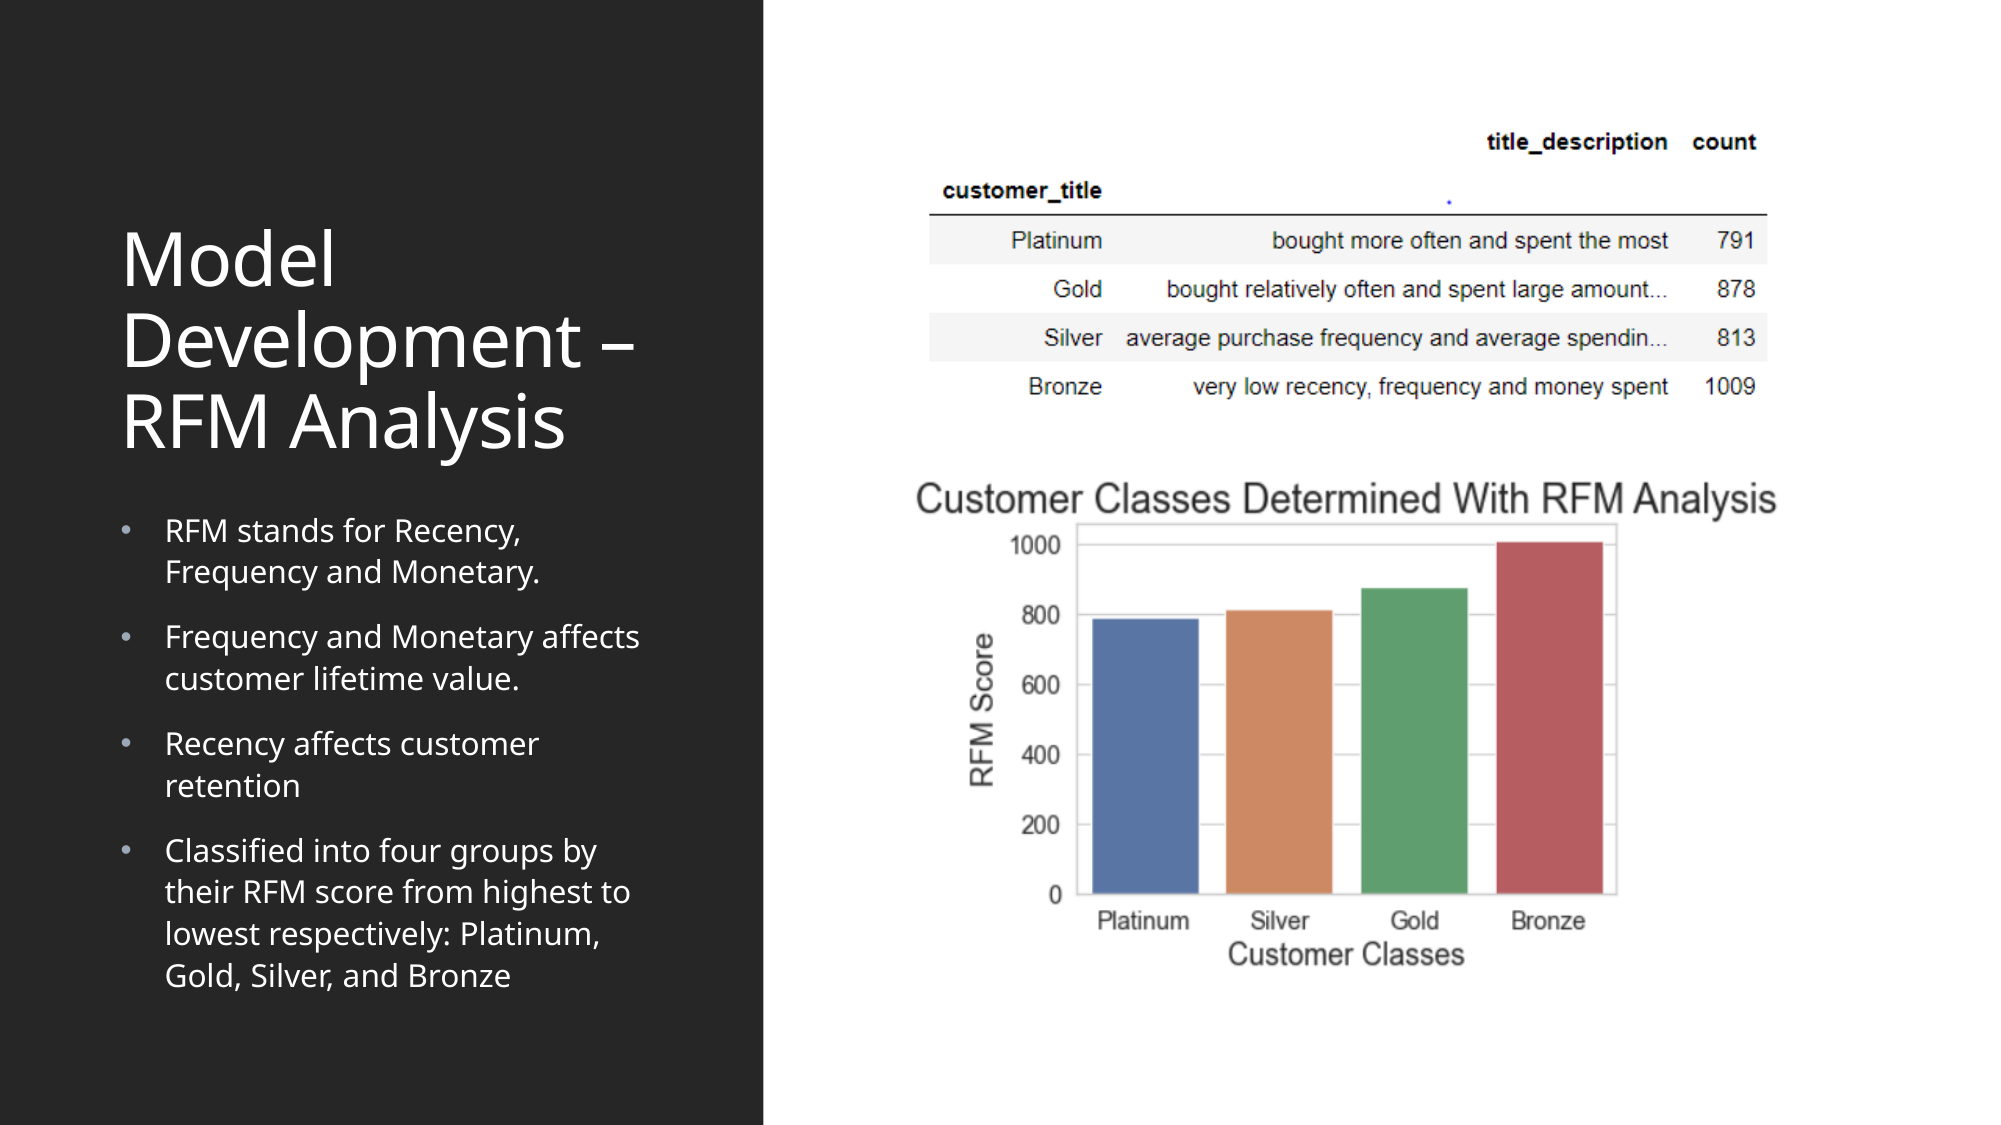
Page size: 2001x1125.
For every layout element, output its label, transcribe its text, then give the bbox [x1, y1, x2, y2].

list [927, 106, 1806, 412]
picture [890, 471, 1806, 976]
title Model Development – RFM Analysis [105, 128, 683, 473]
list RFM stands for Recency, Frequency and Monetary. Frequency and Monetary affects customer lifetime value. Recency affects customer retention Classified into four groups by their RFM score from highest to lowest respectively: Platinum, Gold, Silver, and Bronze [105, 499, 683, 1002]
